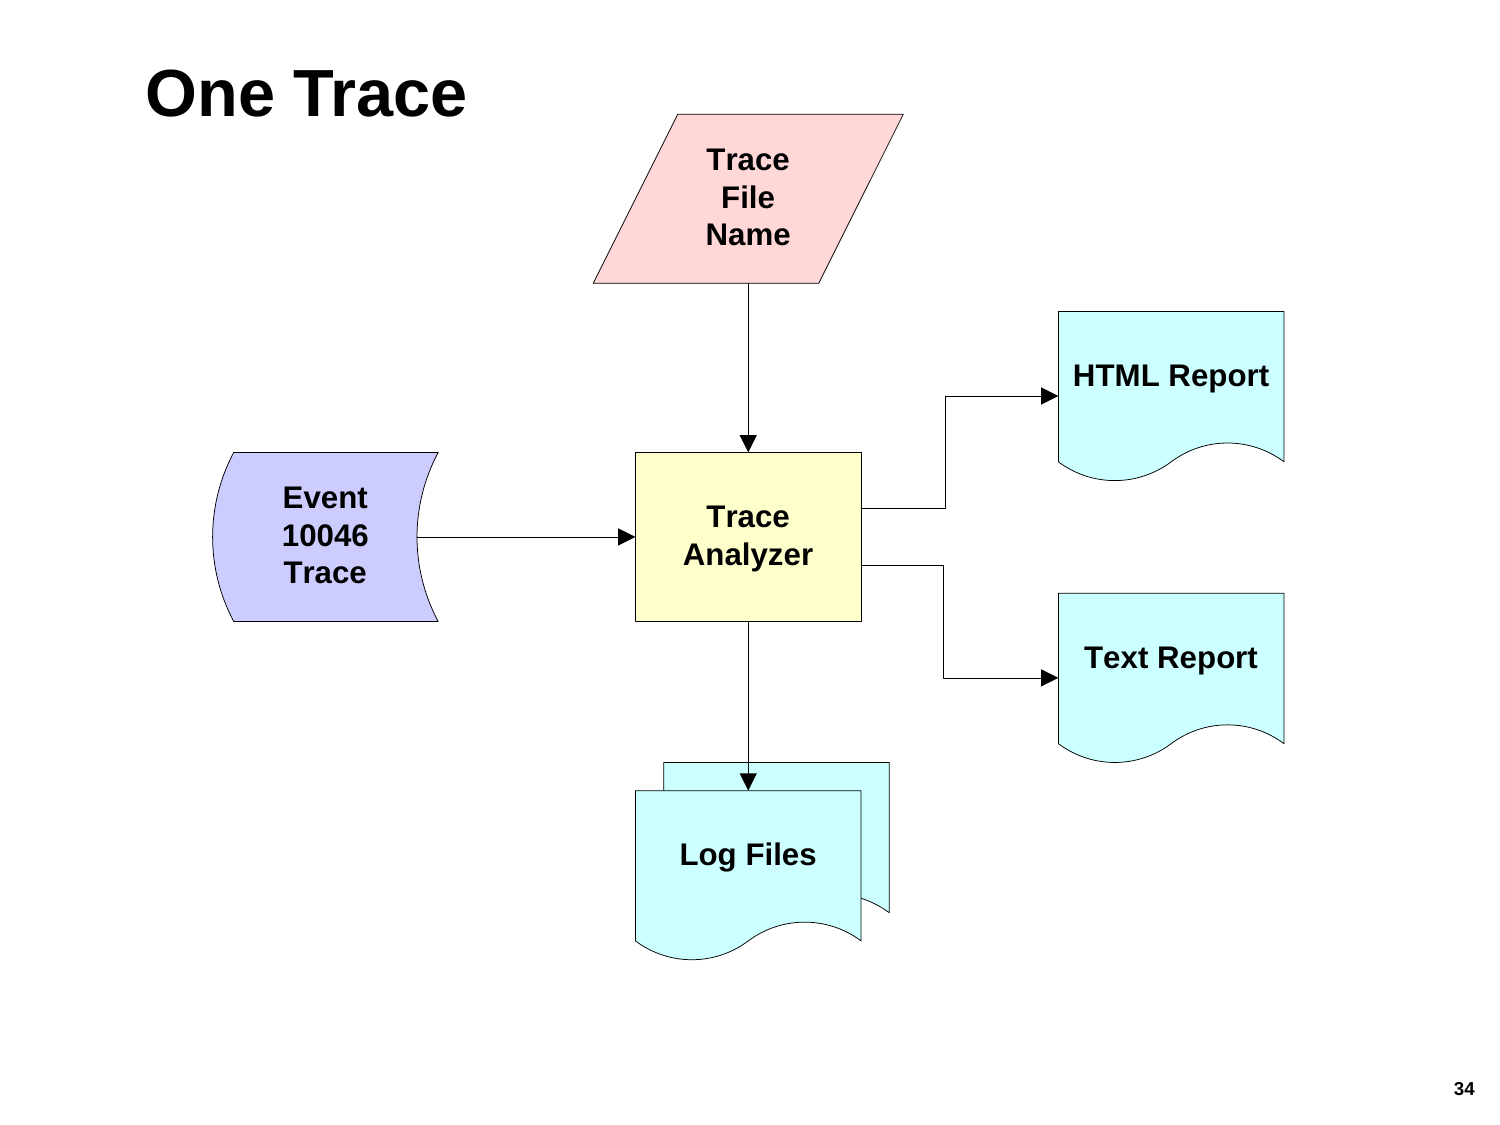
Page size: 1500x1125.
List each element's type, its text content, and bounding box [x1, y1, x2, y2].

text_box One Trace [145, 50, 1390, 205]
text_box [208, 109, 1289, 965]
footer 34 [24, 1074, 1476, 1101]
